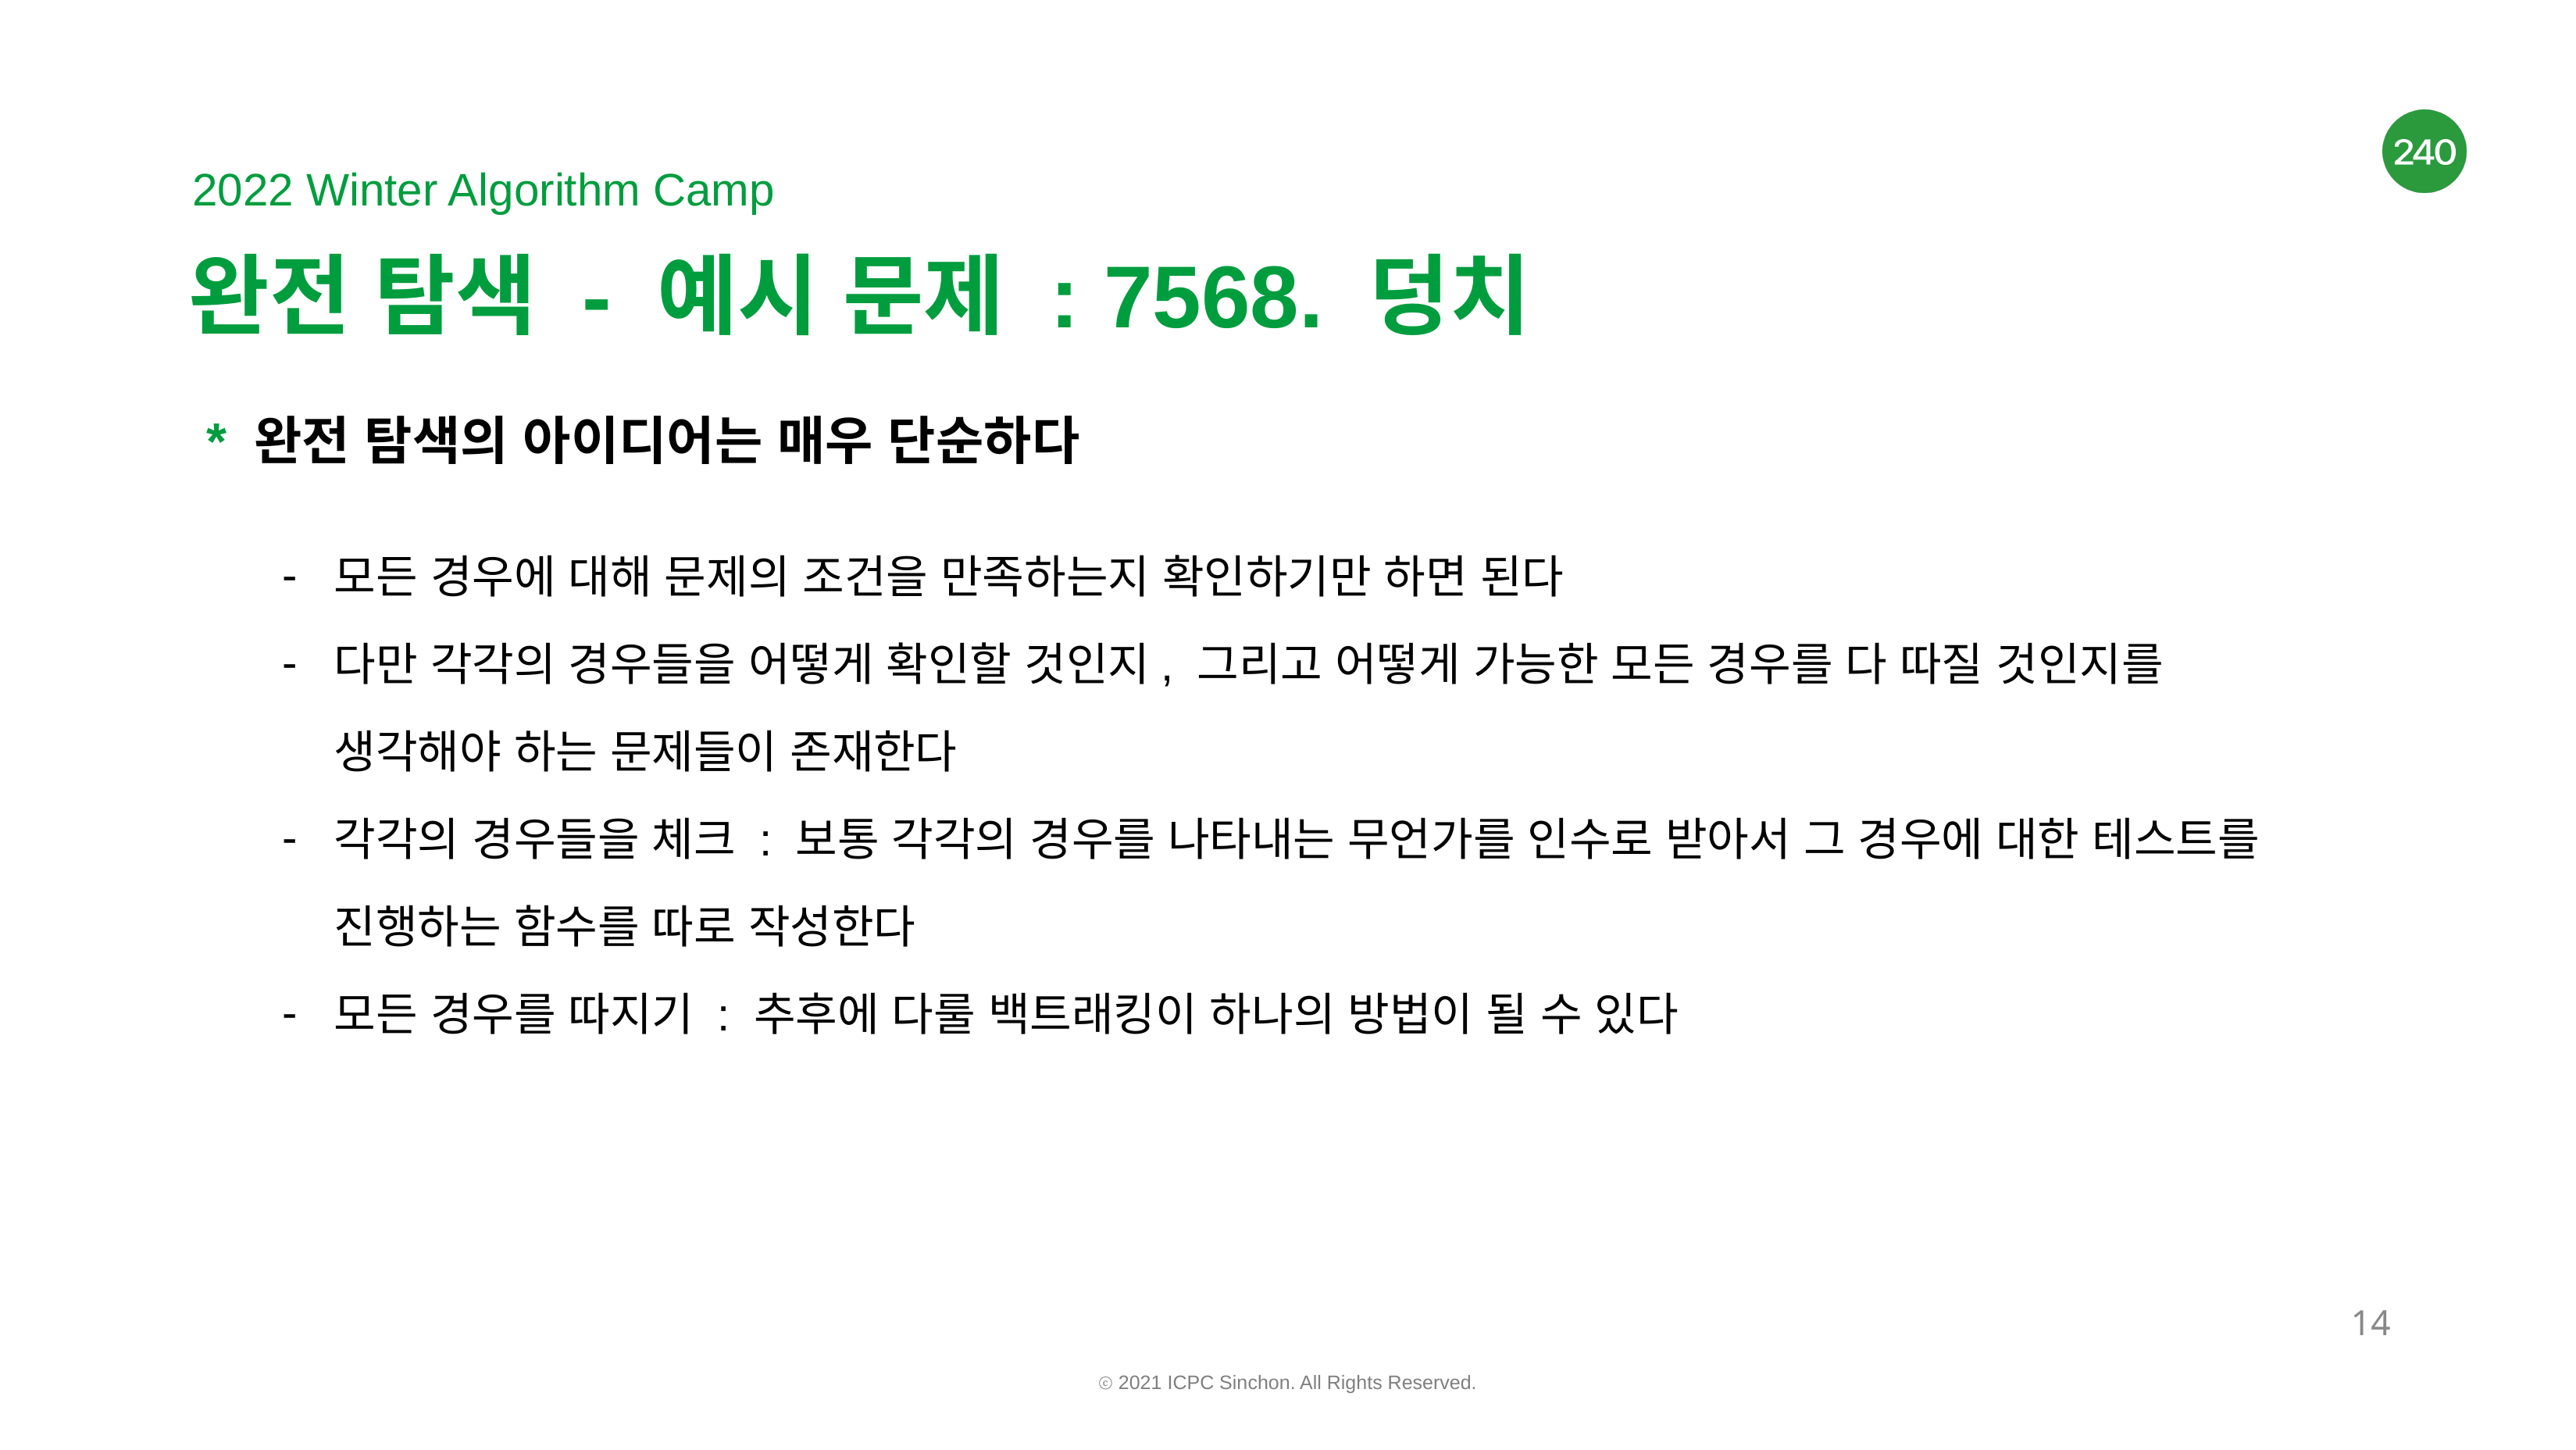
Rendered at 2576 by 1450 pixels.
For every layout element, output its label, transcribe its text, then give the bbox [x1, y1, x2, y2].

picture [2382, 109, 2467, 193]
title 완전 탐색 - 예시 문제 : 7568. 덩치 [177, 204, 2399, 395]
slide_number ‹#› [1822, 1285, 2403, 1363]
text_box 모든 경우에 대해 문제의 조건을 만족하는지 확인하기만 하면 된다 다만 각각의 경우들을 어떻게 확인할 것인지, 그리고 어떻게 가능한 모든 경우를 다 따질 것인지를 생각해야 하는 문제들이 존재한다 각각의 경우들을 체크 : 보통 각각의 경우를 나타내는 무언가를 인수로 받아서 그 경우에 대한 테스트를 진행하는 함수를 따로 작성한다 모든 경우를 따지기 : 추후에 다룰 백트래킹이 하나의 방법이 될 수 있다 [263, 509, 2317, 1046]
text_box * 완전 탐색의 아이디어는 매우 단순하다 [194, 402, 1355, 477]
footer ⓒ 2021 ICPC Sinchon. All Rights Reserved. [853, 1350, 1723, 1414]
